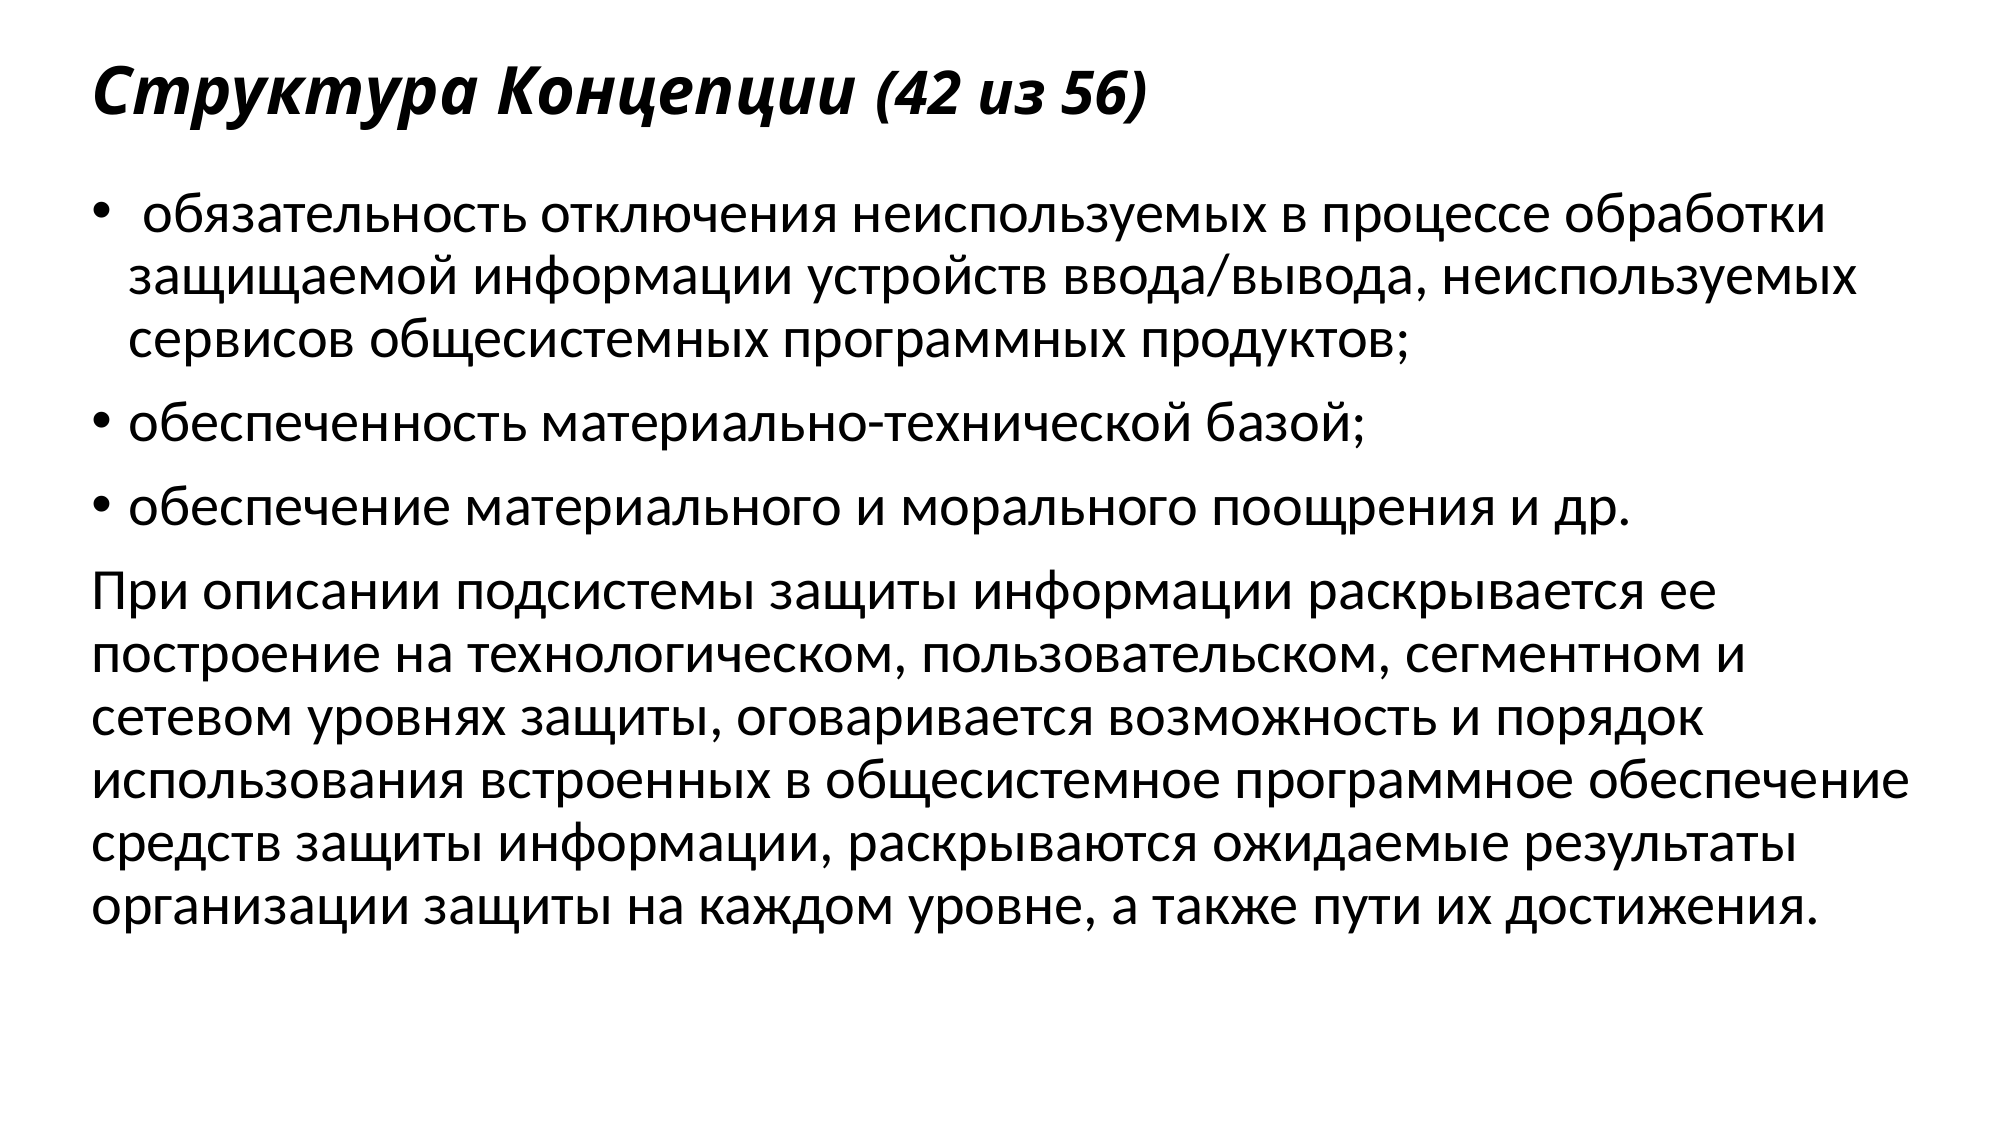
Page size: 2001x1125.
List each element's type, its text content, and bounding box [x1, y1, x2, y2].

title Структура Концепции (42 из 56) [76, 49, 1802, 136]
list обязательность отключения неиспользуемых в процессе обработки защищаемой информации устройств ввода/вывода, неиспользуемых сервисов общесистемных программных продуктов; обеспеченность материально-технической базой; обеспечение материального и морального поощрения и др. При описании подсистемы защиты информации раскрывается ее построение на технологическом, пользовательском, сегментном и сетевом уровнях защиты, оговаривается возможность и порядок использования встроенных в общесистемное программное обеспечение средств защиты информации, раскрываются ожидаемые результаты организации защиты на каждом уровне, а также пути их достижения. [76, 174, 1957, 1094]
